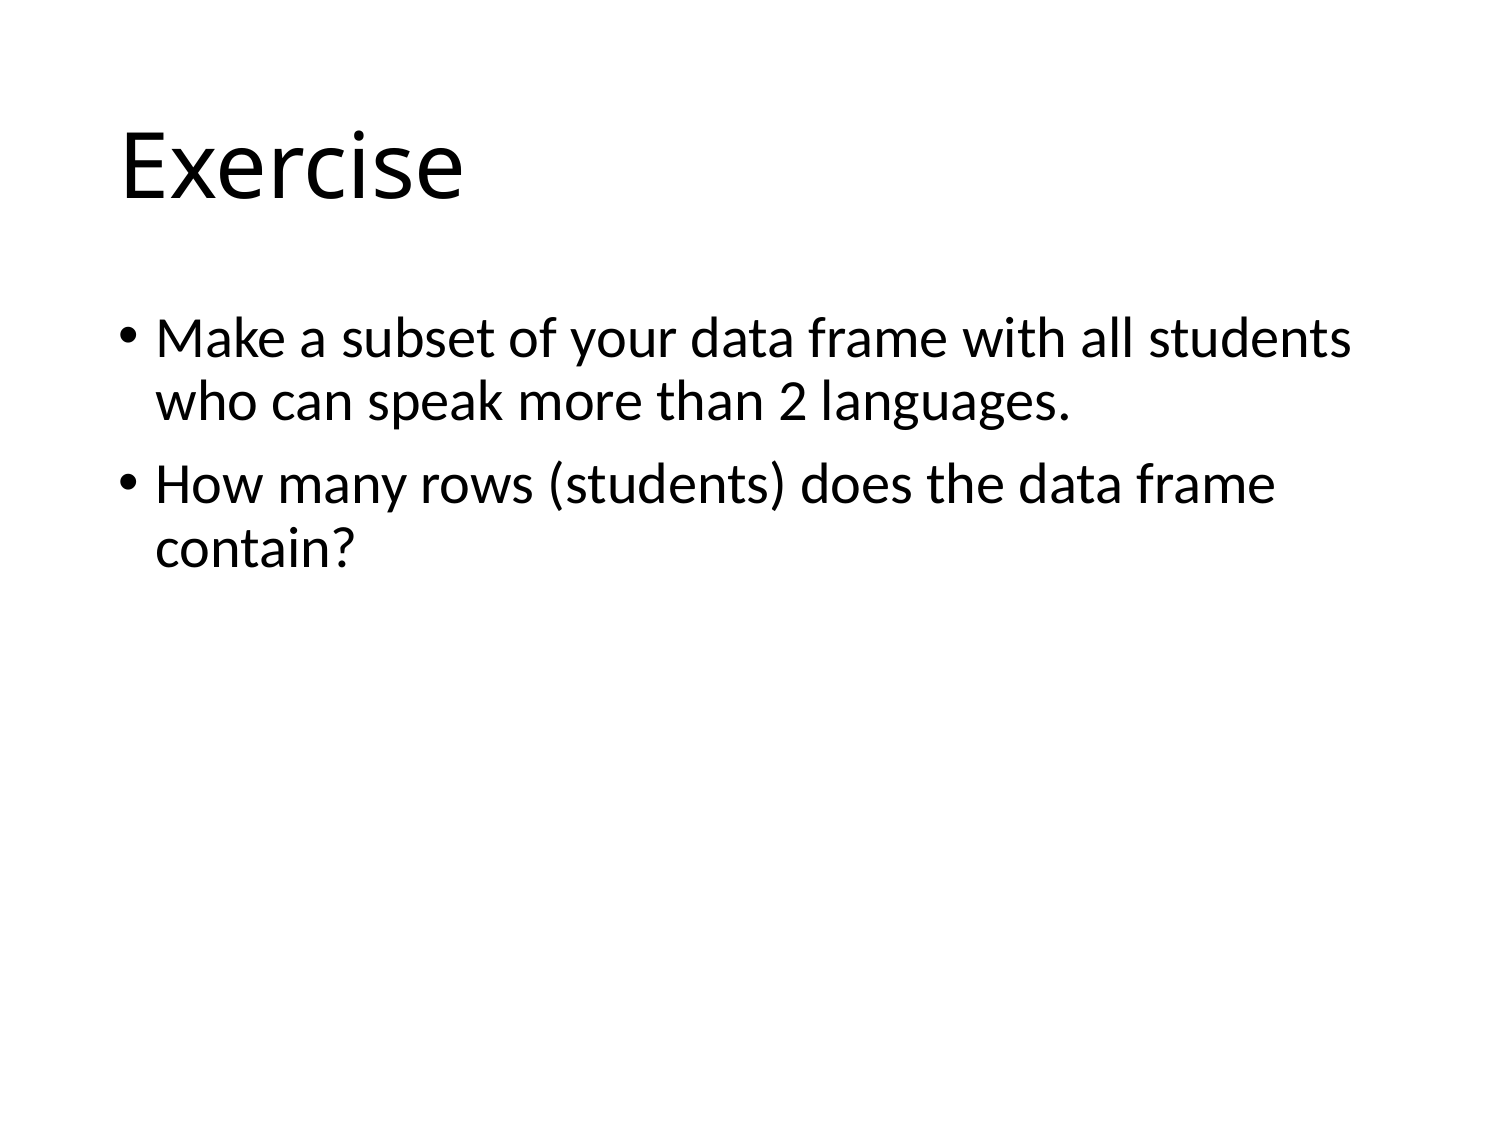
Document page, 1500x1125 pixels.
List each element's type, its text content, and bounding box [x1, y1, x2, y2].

title Exercise [103, 59, 1397, 278]
list Make a subset of your data frame with all students who can speak more than 2 languages. How many rows (students) does the data frame contain? [103, 299, 1397, 1014]
